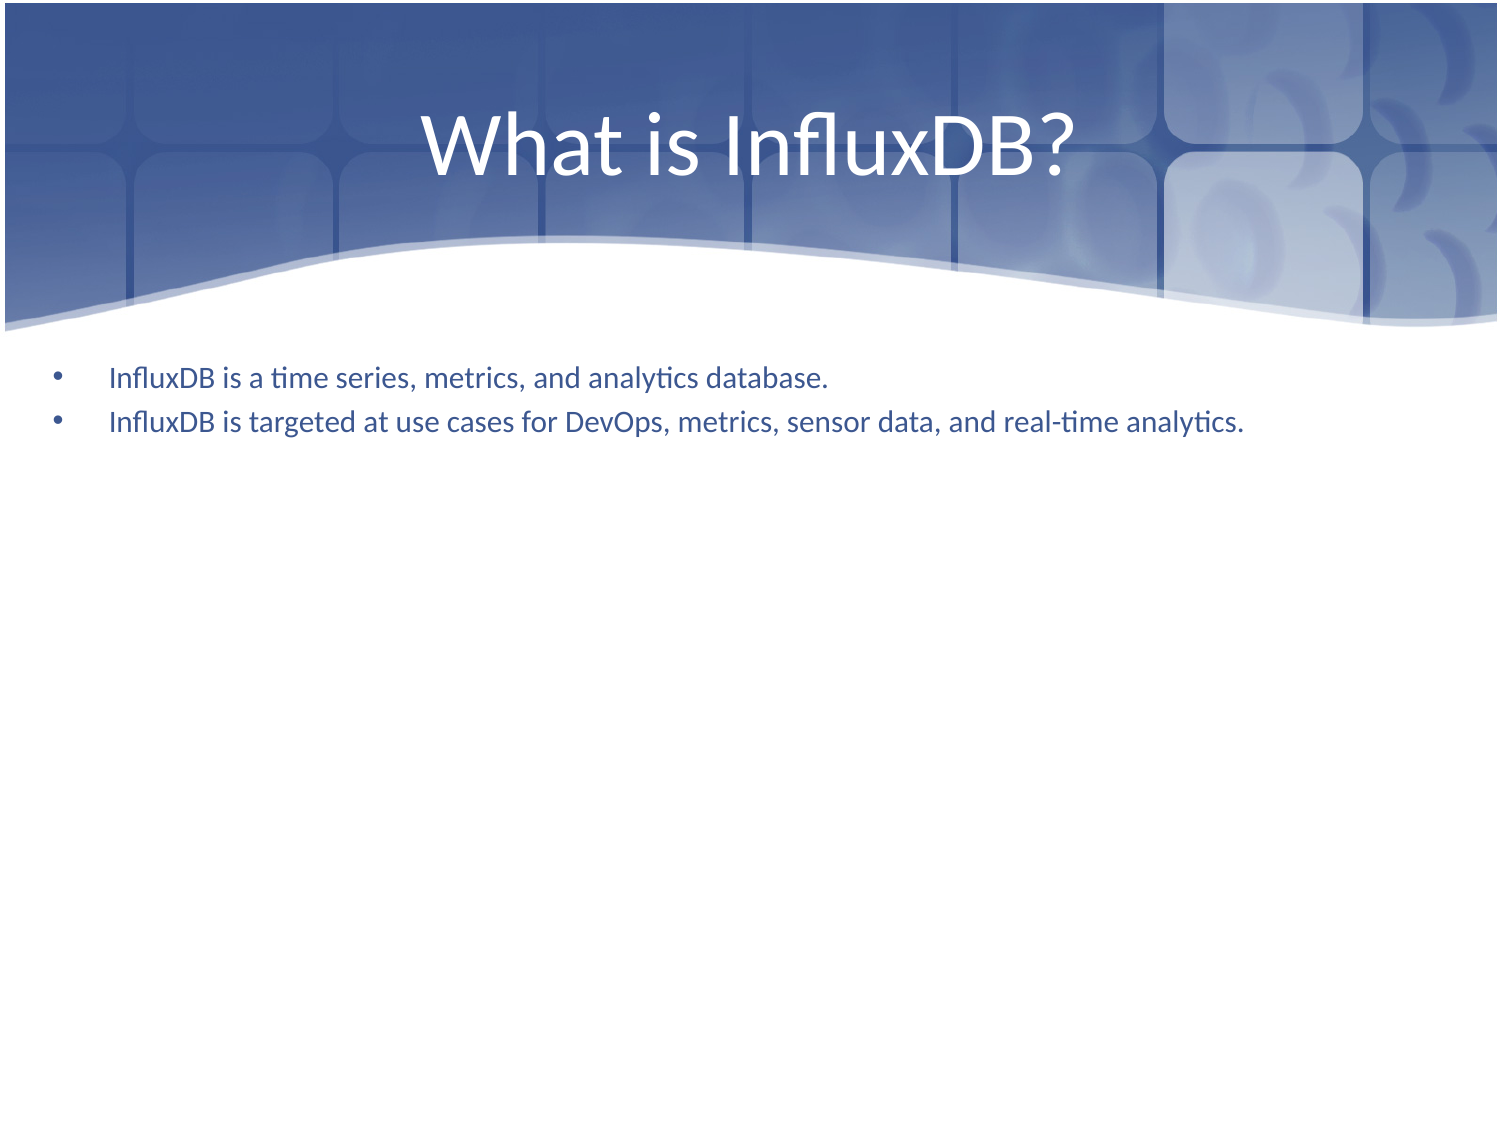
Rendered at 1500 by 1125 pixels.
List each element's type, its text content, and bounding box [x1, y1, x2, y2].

picture [0, 0, 1500, 1125]
list InfluxDB is a time series, metrics, and analytics database. InfluxDB is targeted at use cases for DevOps, metrics, sensor data, and real-time analytics. [37, 349, 1463, 1076]
title What is InfluxDB? [74, 44, 1426, 233]
